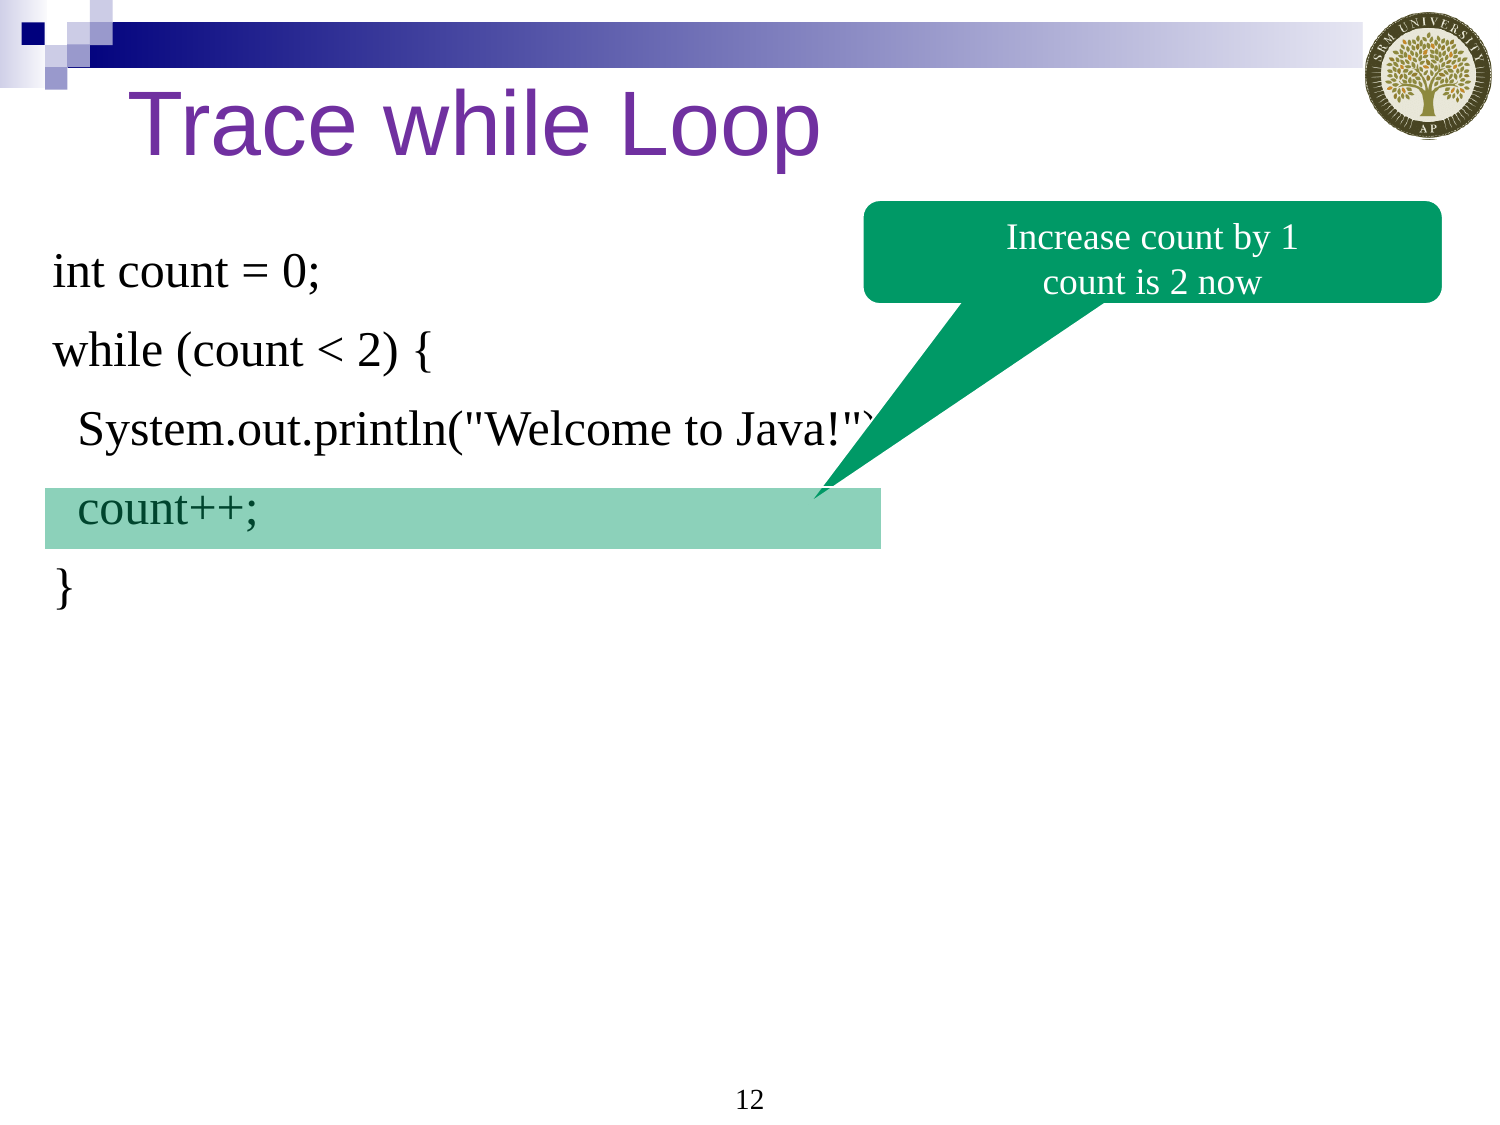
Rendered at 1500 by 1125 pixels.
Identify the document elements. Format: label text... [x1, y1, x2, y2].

text_box [44, 486, 882, 550]
slide_number 12 [574, 1047, 926, 1124]
title Trace while Loop [112, 37, 1388, 200]
picture [1362, 0, 1499, 141]
text_box Increase count by 1 count is 2 now [821, 199, 1443, 486]
text_box int count = 0; while (count < 2) { System.out.println("Welcome to Java!"); count++; } [37, 237, 913, 622]
